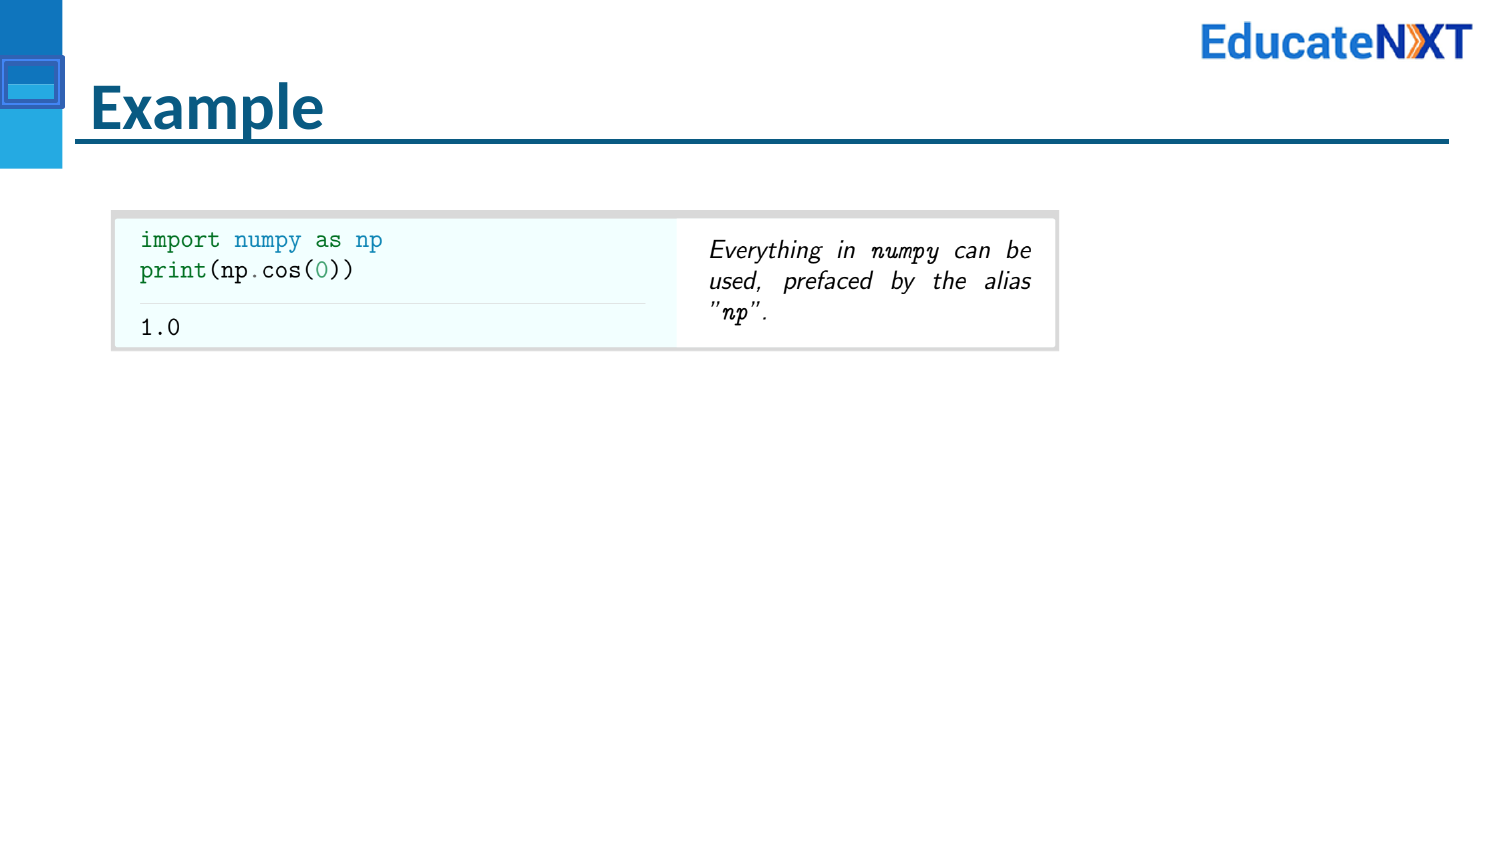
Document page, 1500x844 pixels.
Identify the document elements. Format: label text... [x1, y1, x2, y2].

picture [107, 209, 1061, 355]
text_box [0, 55, 65, 109]
picture [1168, 0, 1500, 82]
title Example [75, 47, 1339, 142]
